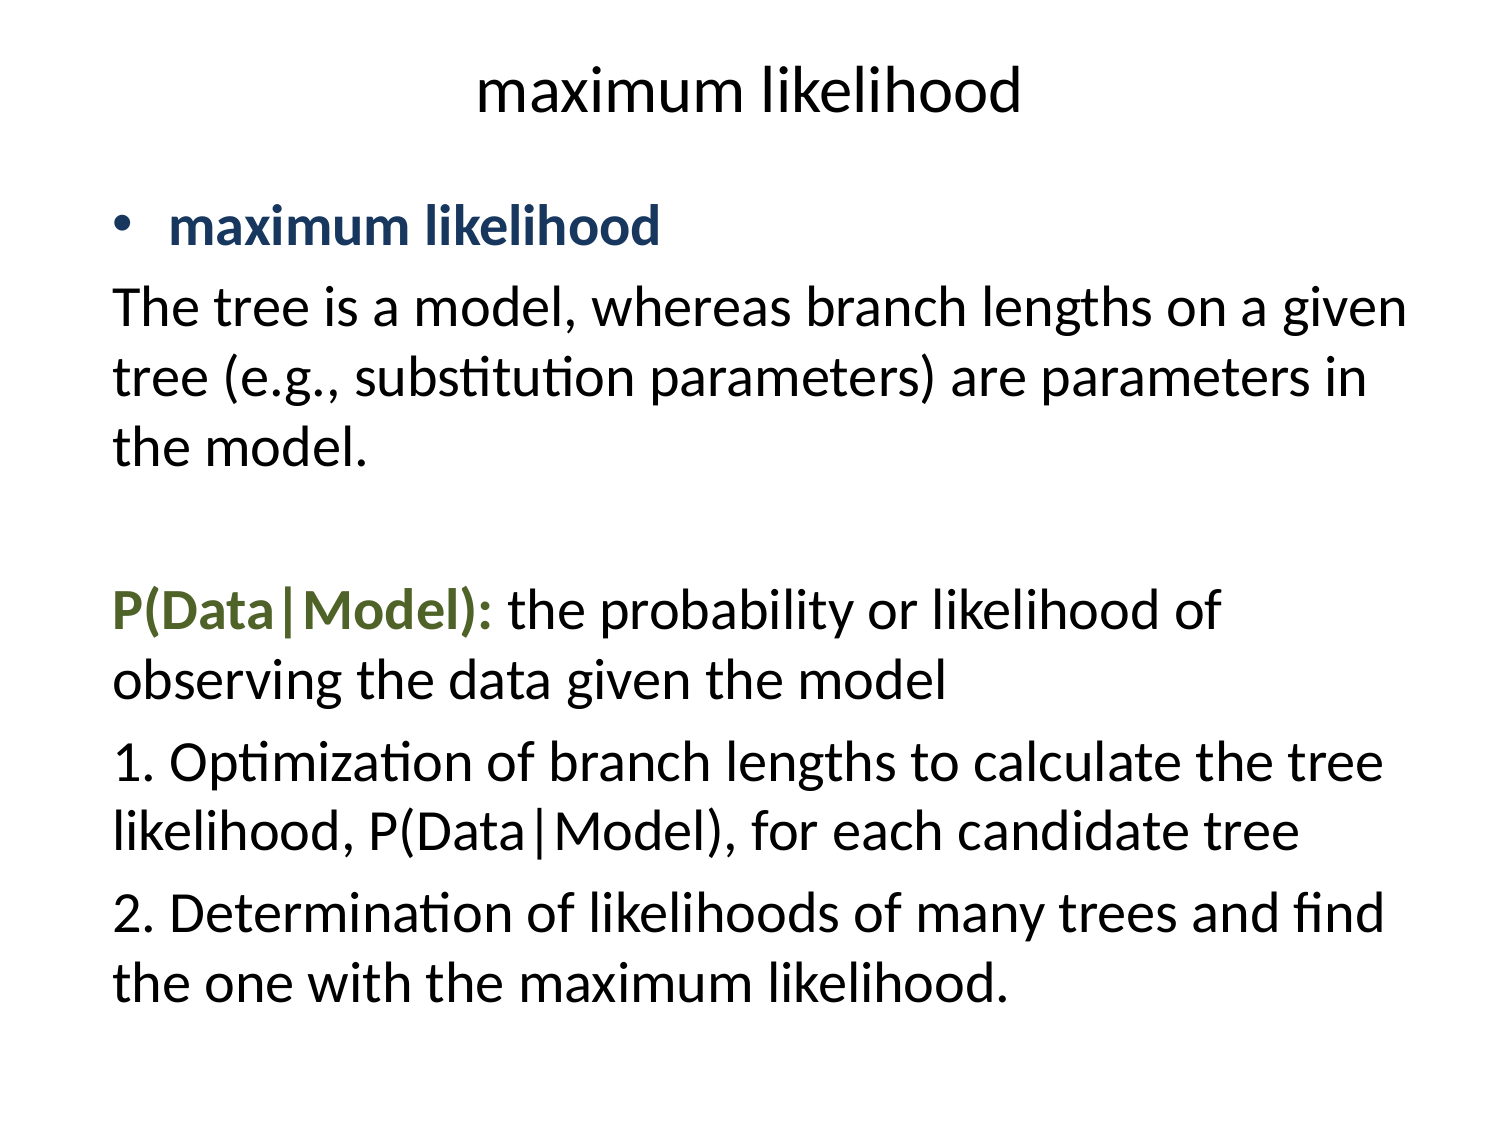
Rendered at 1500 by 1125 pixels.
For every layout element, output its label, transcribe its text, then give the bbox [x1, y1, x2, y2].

title maximum likelihood [75, 22, 1425, 149]
list maximum likelihood The tree is a model, whereas branch lengths on a given tree (e.g., substitution parameters) are parameters in the model. P(Data|Model): the probability or likelihood of observing the data given the model 1. Optimization of branch lengths to calculate the tree likelihood, P(Data|Model), for each candidate tree 2. Determination of likelihoods of many trees and find the one with the maximum likelihood. [97, 179, 1448, 1039]
